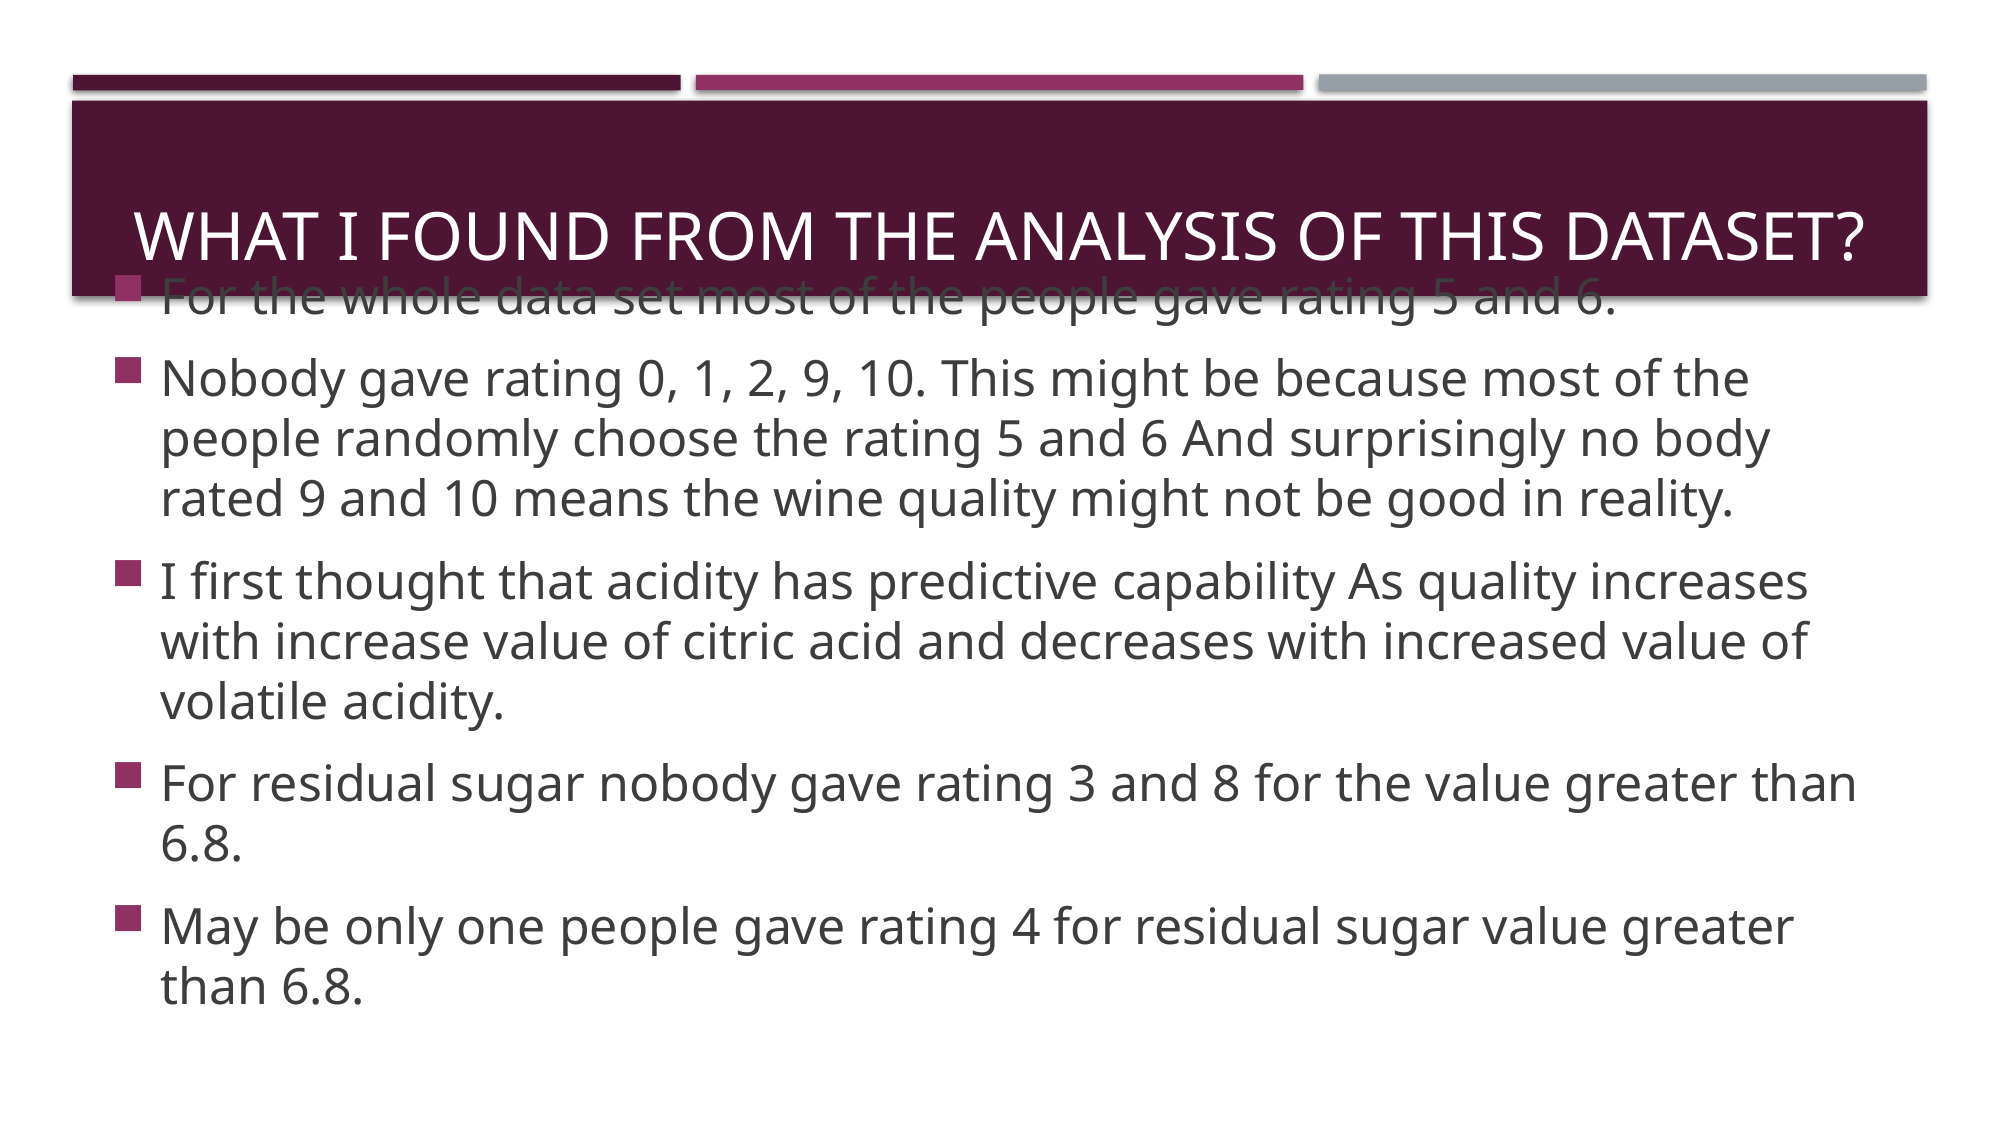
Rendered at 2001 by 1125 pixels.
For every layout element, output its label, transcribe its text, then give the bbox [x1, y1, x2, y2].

title What I found from the Analysis of this dataset? [95, 115, 1905, 282]
list For the whole data set most of the people gave rating 5 and 6. Nobody gave rating 0, 1, 2, 9, 10. This might be because most of the people randomly choose the rating 5 and 6 And surprisingly no body rated 9 and 10 means the wine quality might not be good in reality. I first thought that acidity has predictive capability As quality increases with increase value of citric acid and decreases with increased value of volatile acidity. For residual sugar nobody gave rating 3 and 8 for the value greater than 6.8. May be only one people gave rating 4 for residual sugar value greater than 6.8. [95, 306, 1905, 1038]
